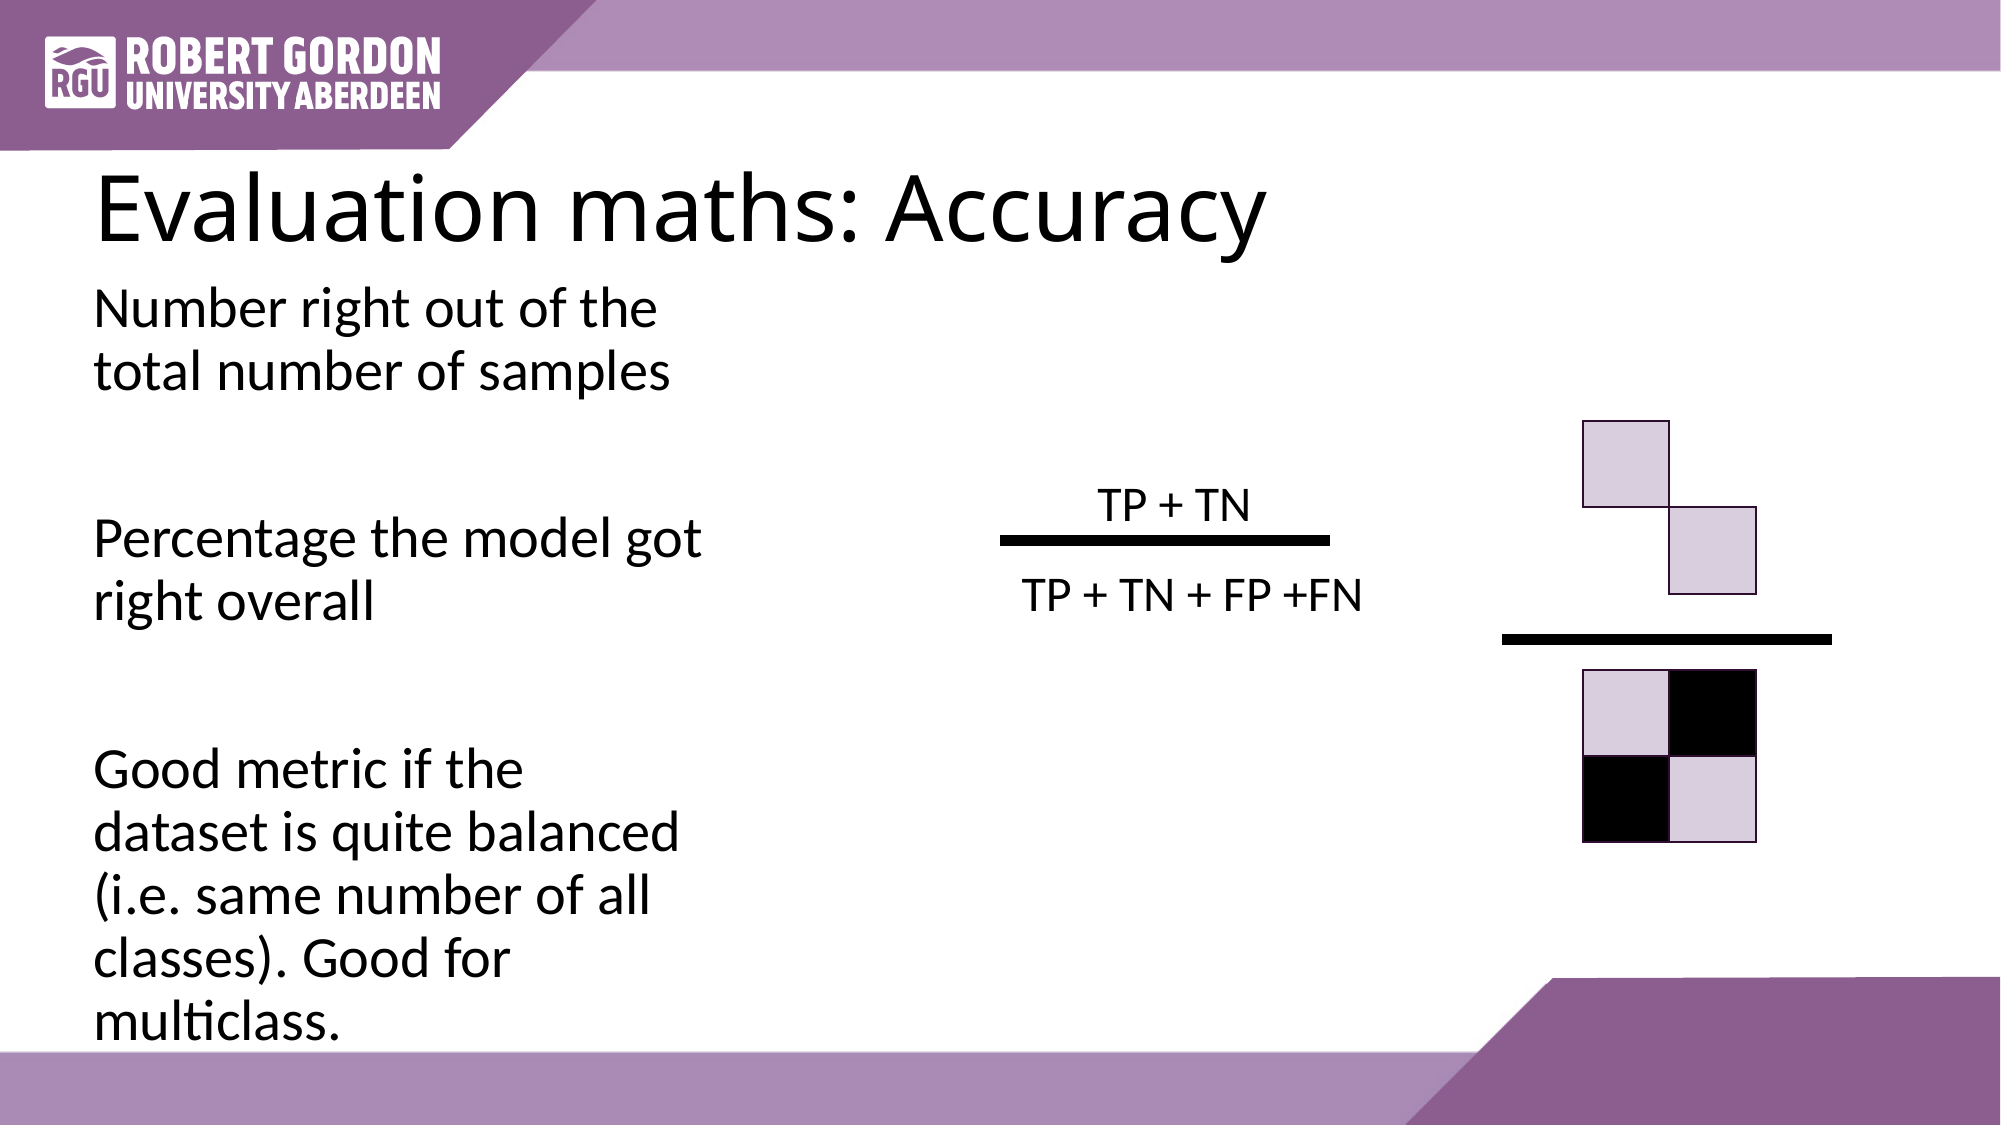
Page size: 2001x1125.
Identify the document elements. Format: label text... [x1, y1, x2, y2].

picture [0, 72, 2000, 1051]
text_box [1582, 420, 1670, 508]
text_box [1582, 755, 1668, 843]
text_box [1668, 755, 1757, 843]
text_box TP + TN + FP +FN [1006, 553, 1379, 629]
title Evaluation maths: Accuracy [78, 155, 1890, 259]
picture [27, 19, 457, 126]
text_box [1668, 669, 1757, 755]
text_box [1668, 506, 1757, 595]
text_box TP + TN [1082, 464, 1267, 535]
text_box [1582, 669, 1668, 755]
list Number right out of the total number of samples Percentage the model got right overall Good metric if the dataset is quite balanced (i.e. same number of all classes). Good for multiclass. [78, 269, 728, 1055]
